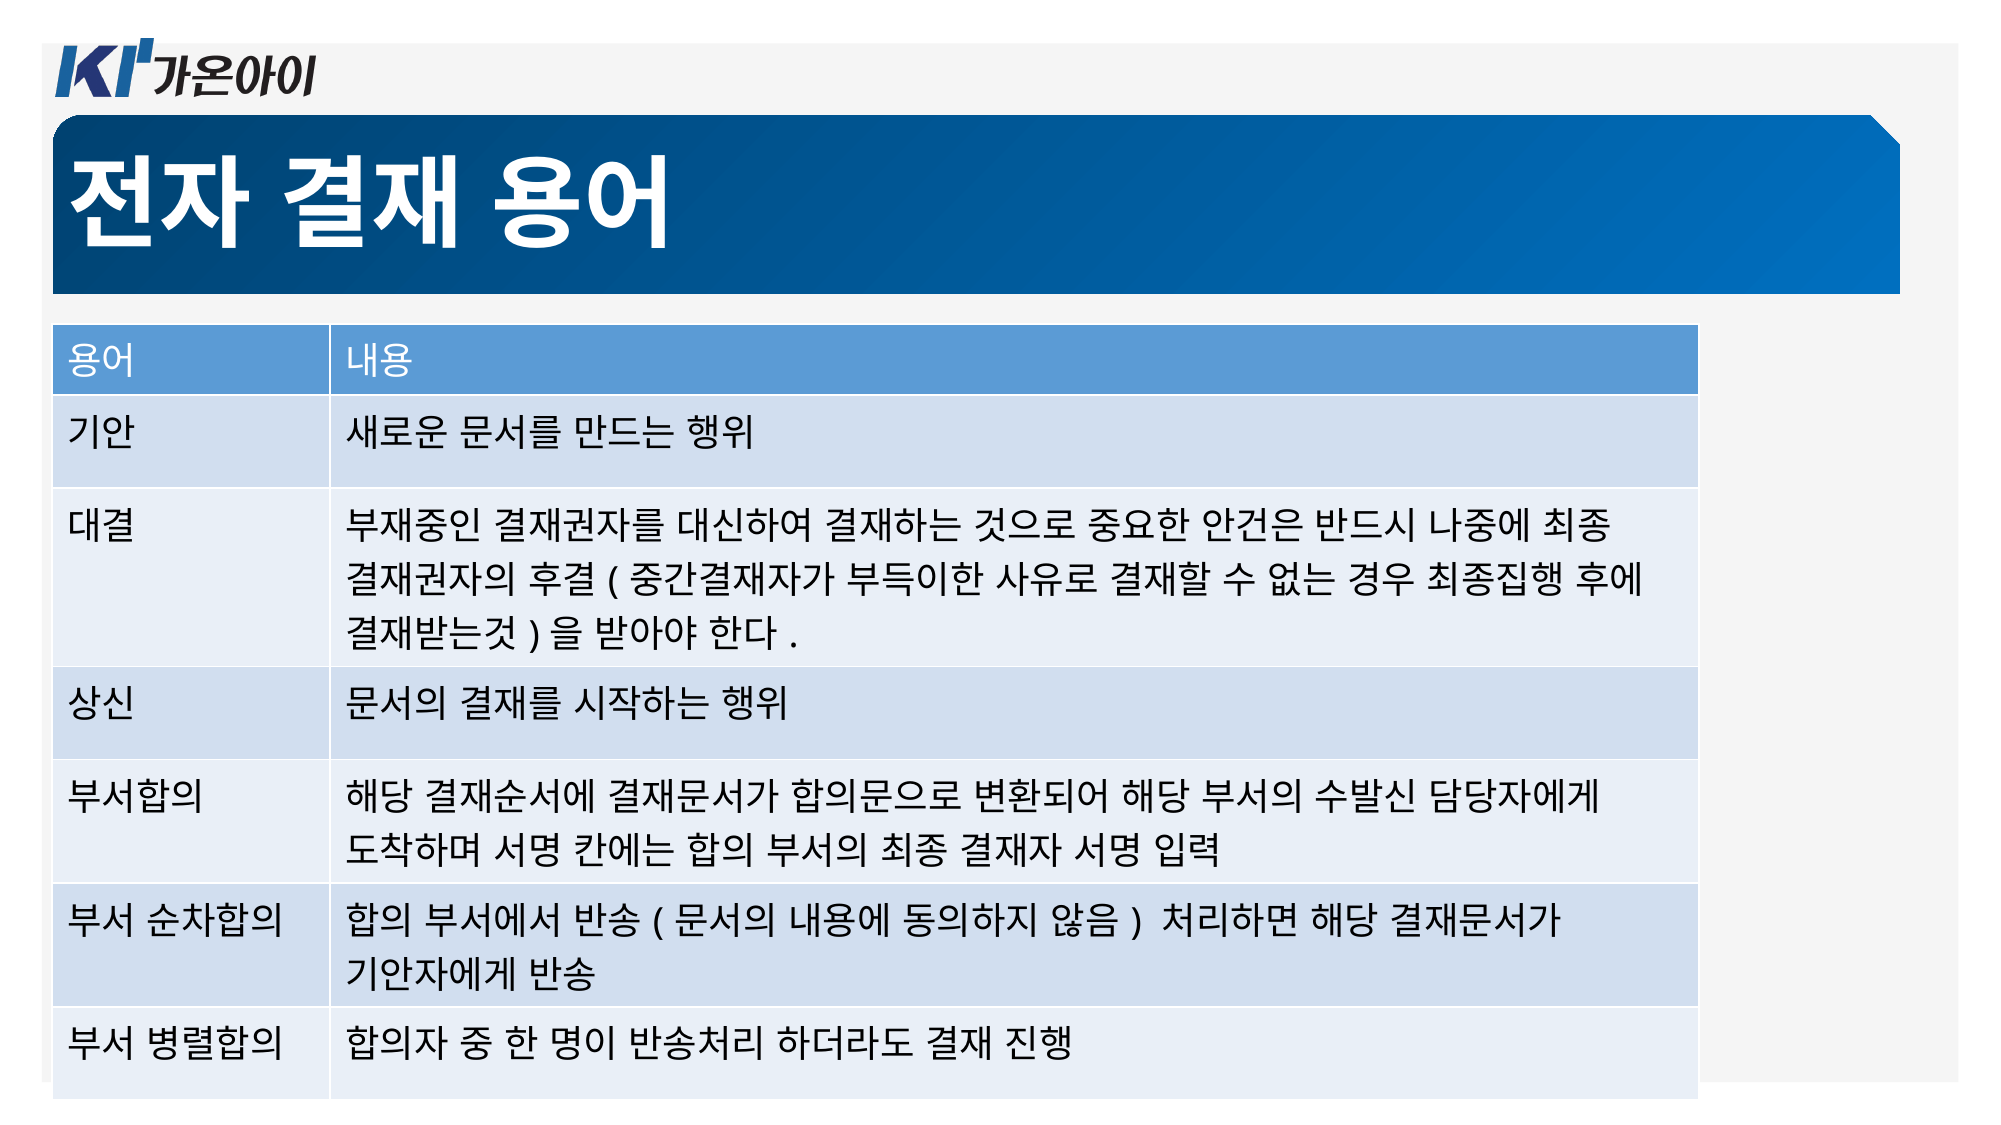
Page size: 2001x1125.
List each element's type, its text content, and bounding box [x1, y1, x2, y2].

table_cell 부재중인 결재권자를 대신하여 결재하는 것으로 중요한 안건은 반드시 나중에 최종 결재권자의 후결(중간결재자가 부득이한 사유로 결재할 수 없는 경우 최종집행 후에 결재받는것)을 받아야 한다. [331, 489, 1698, 666]
table_header 용어 [53, 325, 329, 394]
table_header 내용 [331, 325, 1698, 394]
table_cell 부서 병렬합의 [53, 1008, 329, 1099]
table_cell 대결 [53, 489, 329, 666]
table_cell 합의자 중 한 명이 반송처리 하더라도 결재 진행 [331, 1008, 1698, 1099]
table_cell 문서의 결재를 시작하는 행위 [331, 667, 1698, 759]
table_cell 기안 [53, 396, 329, 487]
text_box 전자 결재 용어 [52, 132, 784, 278]
table_cell 상신 [53, 667, 329, 759]
table_cell 부서합의 [53, 760, 329, 882]
table_cell 해당 결재순서에 결재문서가 합의문으로 변환되어 해당 부서의 수발신 담당자에게 도착하며 서명 칸에는 합의 부서의 최종 결재자 서명 입력 [331, 760, 1698, 882]
table_cell 합의 부서에서 반송(문서의 내용에 동의하지 않음) 처리하면 해당 결재문서가 기안자에게 반송 [331, 884, 1698, 1006]
table_cell 새로운 문서를 만드는 행위 [331, 396, 1698, 487]
table_cell 부서 순차합의 [53, 884, 329, 1006]
picture [55, 38, 316, 97]
